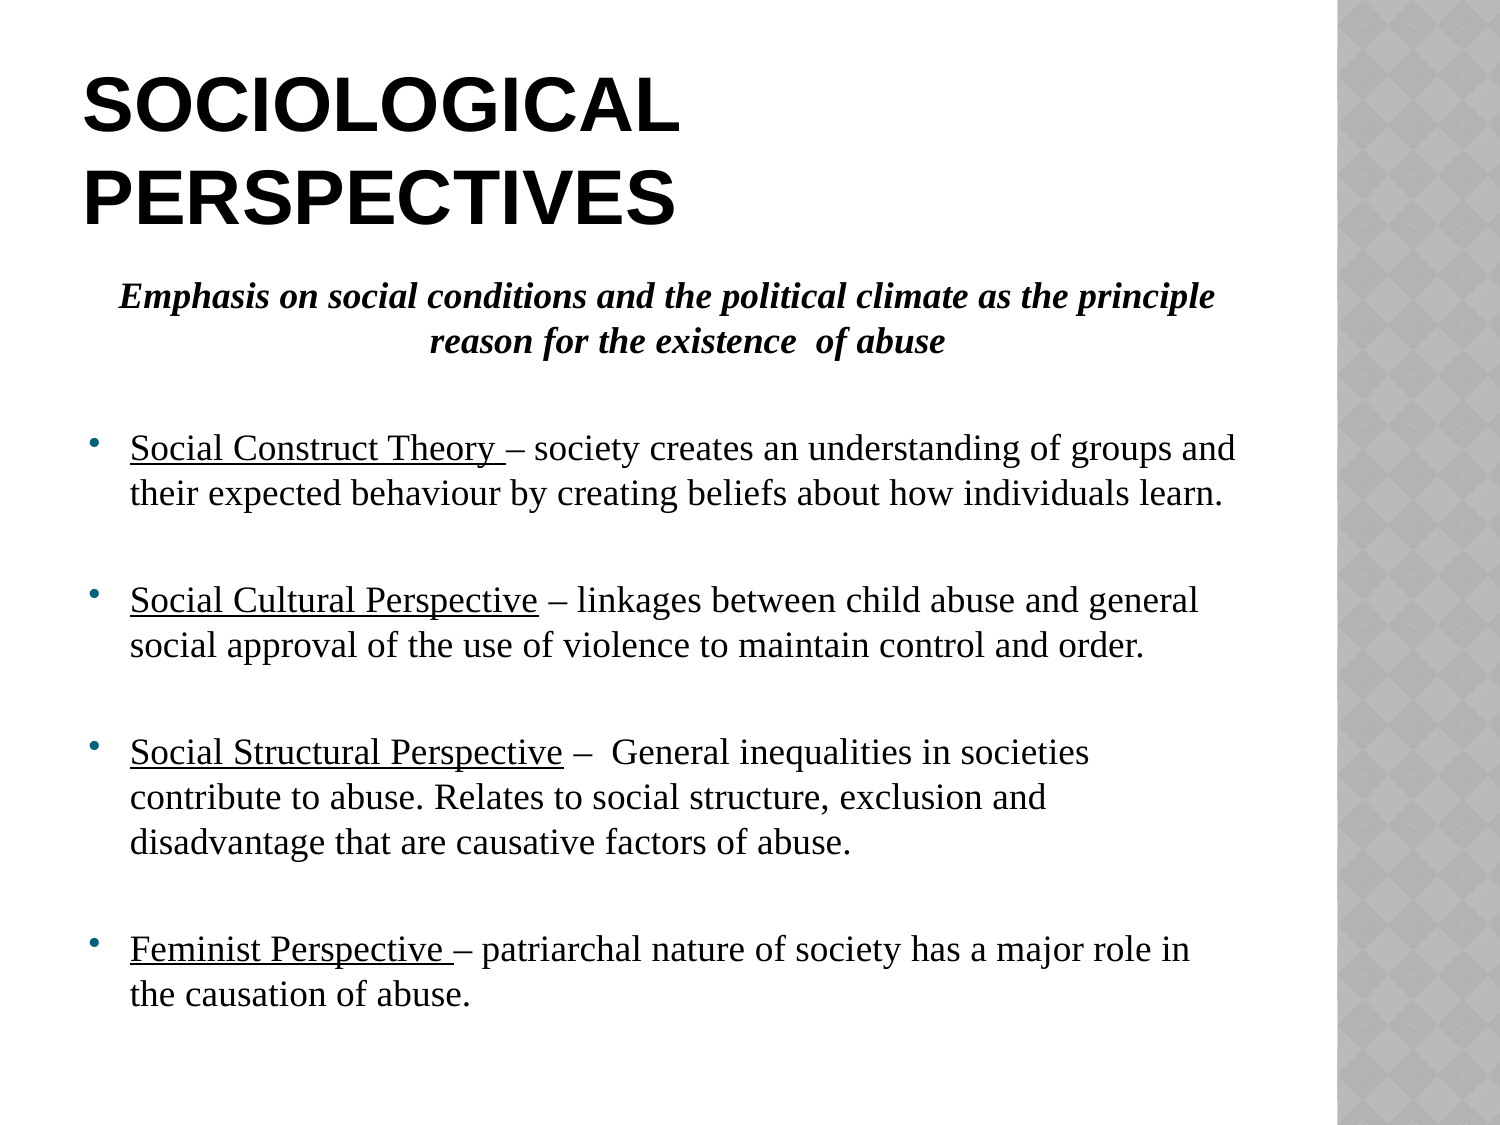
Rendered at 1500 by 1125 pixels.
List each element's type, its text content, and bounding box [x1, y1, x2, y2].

list Emphasis on social conditions and the political climate as the principle reason for the existence of abuse Social Construct Theory – society creates an understanding of groups and their expected behaviour by creating beliefs about how individuals learn. Social Cultural Perspective – linkages between child abuse and general social approval of the use of violence to maintain control and order. Social Structural Perspective – General inequalities in societies contribute to abuse. Relates to social structure, exclusion and disadvantage that are causative factors of abuse. Feminist Perspective – patriarchal nature of society has a major role in the causation of abuse. [75, 264, 1263, 1059]
title Sociological perspectives [75, 52, 1263, 240]
